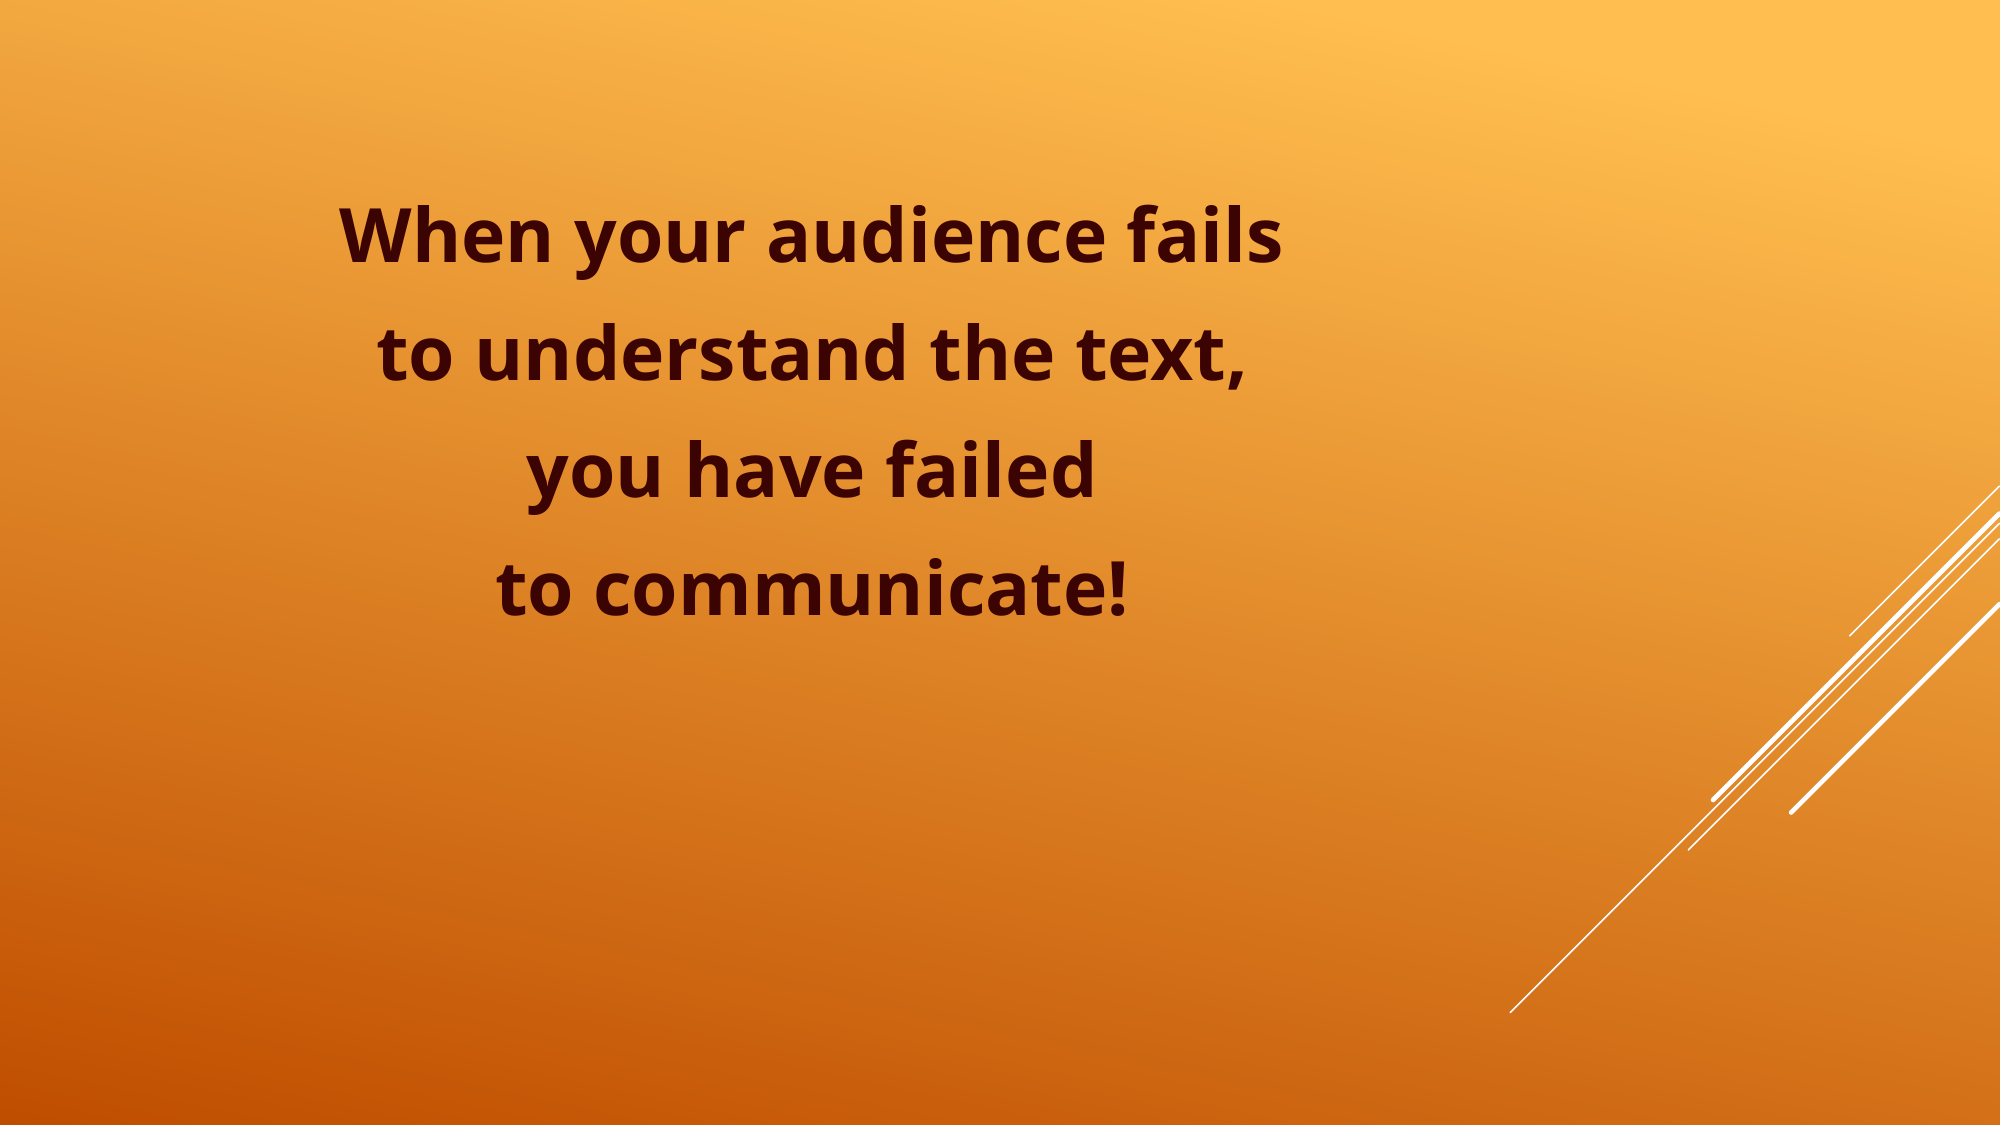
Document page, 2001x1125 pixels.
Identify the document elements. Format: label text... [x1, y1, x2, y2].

list When your audience fails to understand the text, you have failed to communicate! [112, 112, 1513, 706]
